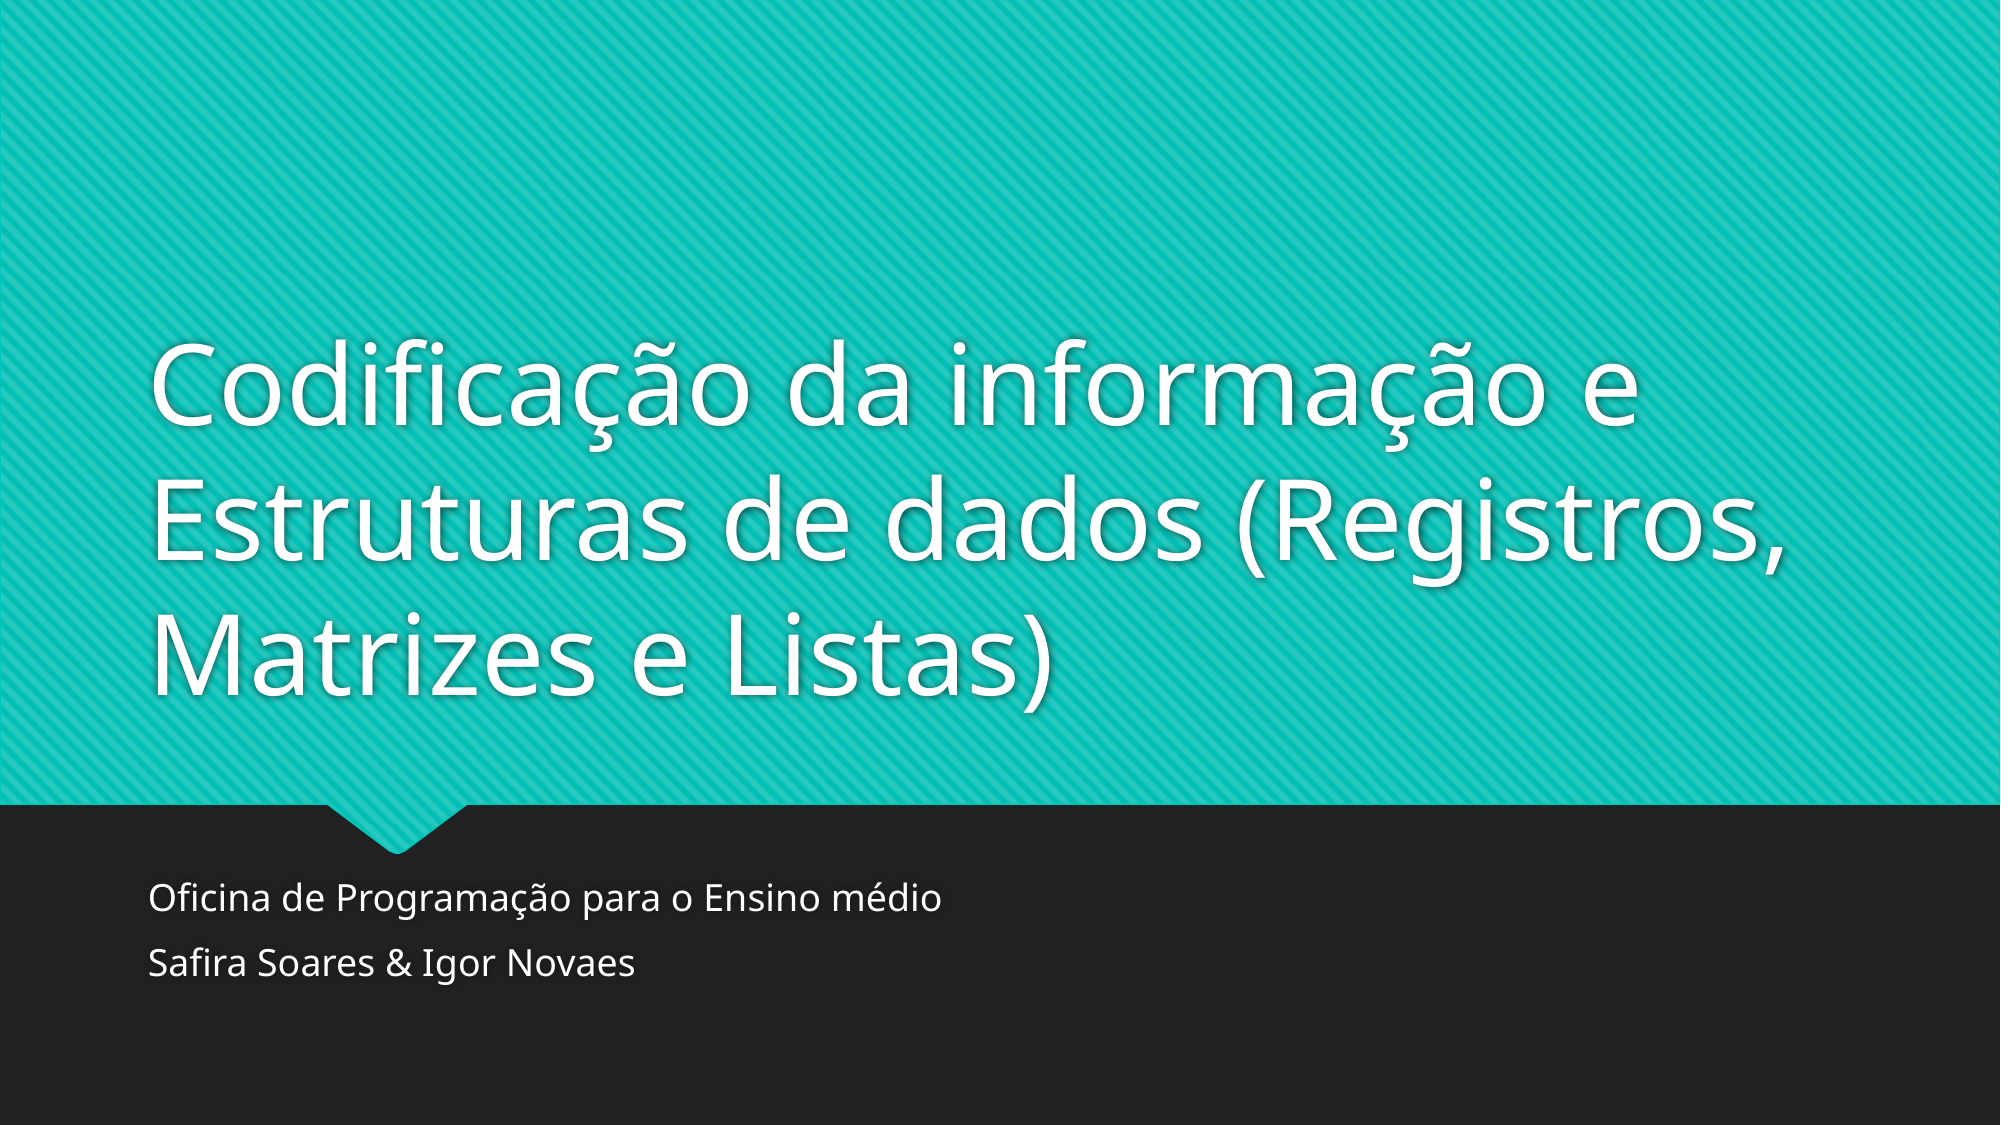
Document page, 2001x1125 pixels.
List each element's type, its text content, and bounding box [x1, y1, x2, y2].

subtitle Oficina de Programação para o Ensino médio Safira Soares & Igor Novaes [132, 866, 1868, 1044]
picture [1, 1, 1999, 852]
title Codificação da informação e Estruturas de dados (Registros, Matrizes e Listas) [132, 237, 1868, 726]
